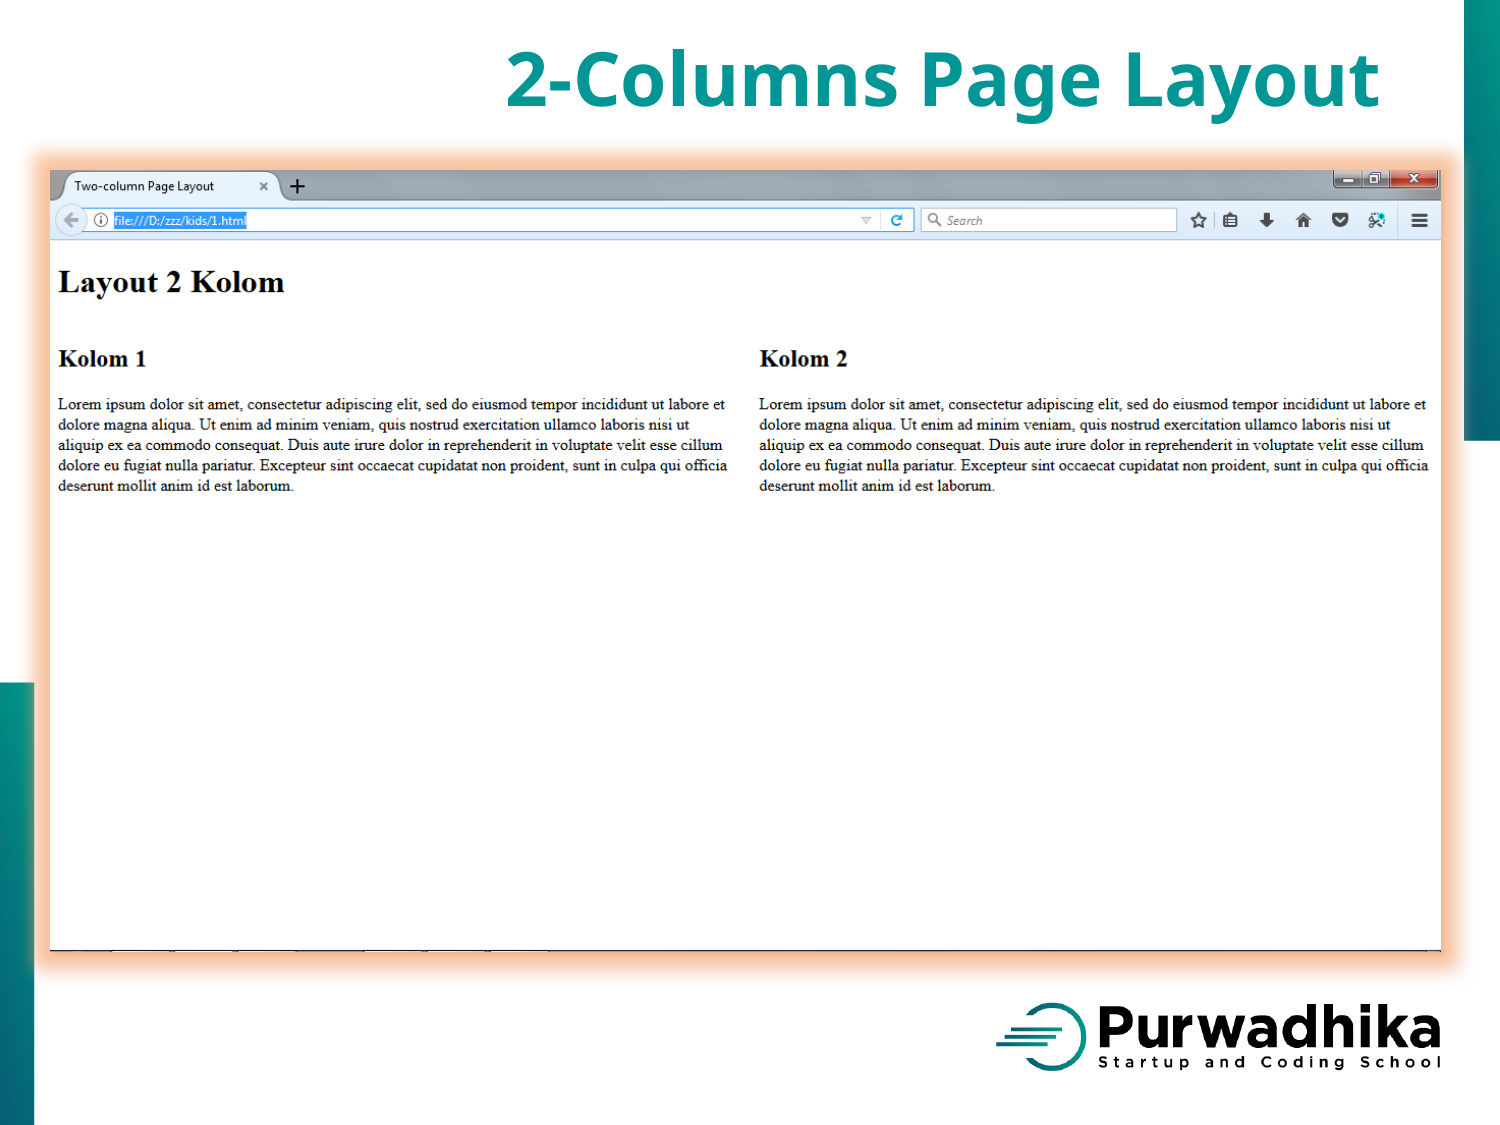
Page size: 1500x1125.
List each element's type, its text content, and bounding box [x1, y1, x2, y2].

picture [0, 0, 1500, 1125]
text_box 2-Columns Page Layout [274, 0, 1397, 141]
picture [50, 170, 1441, 952]
